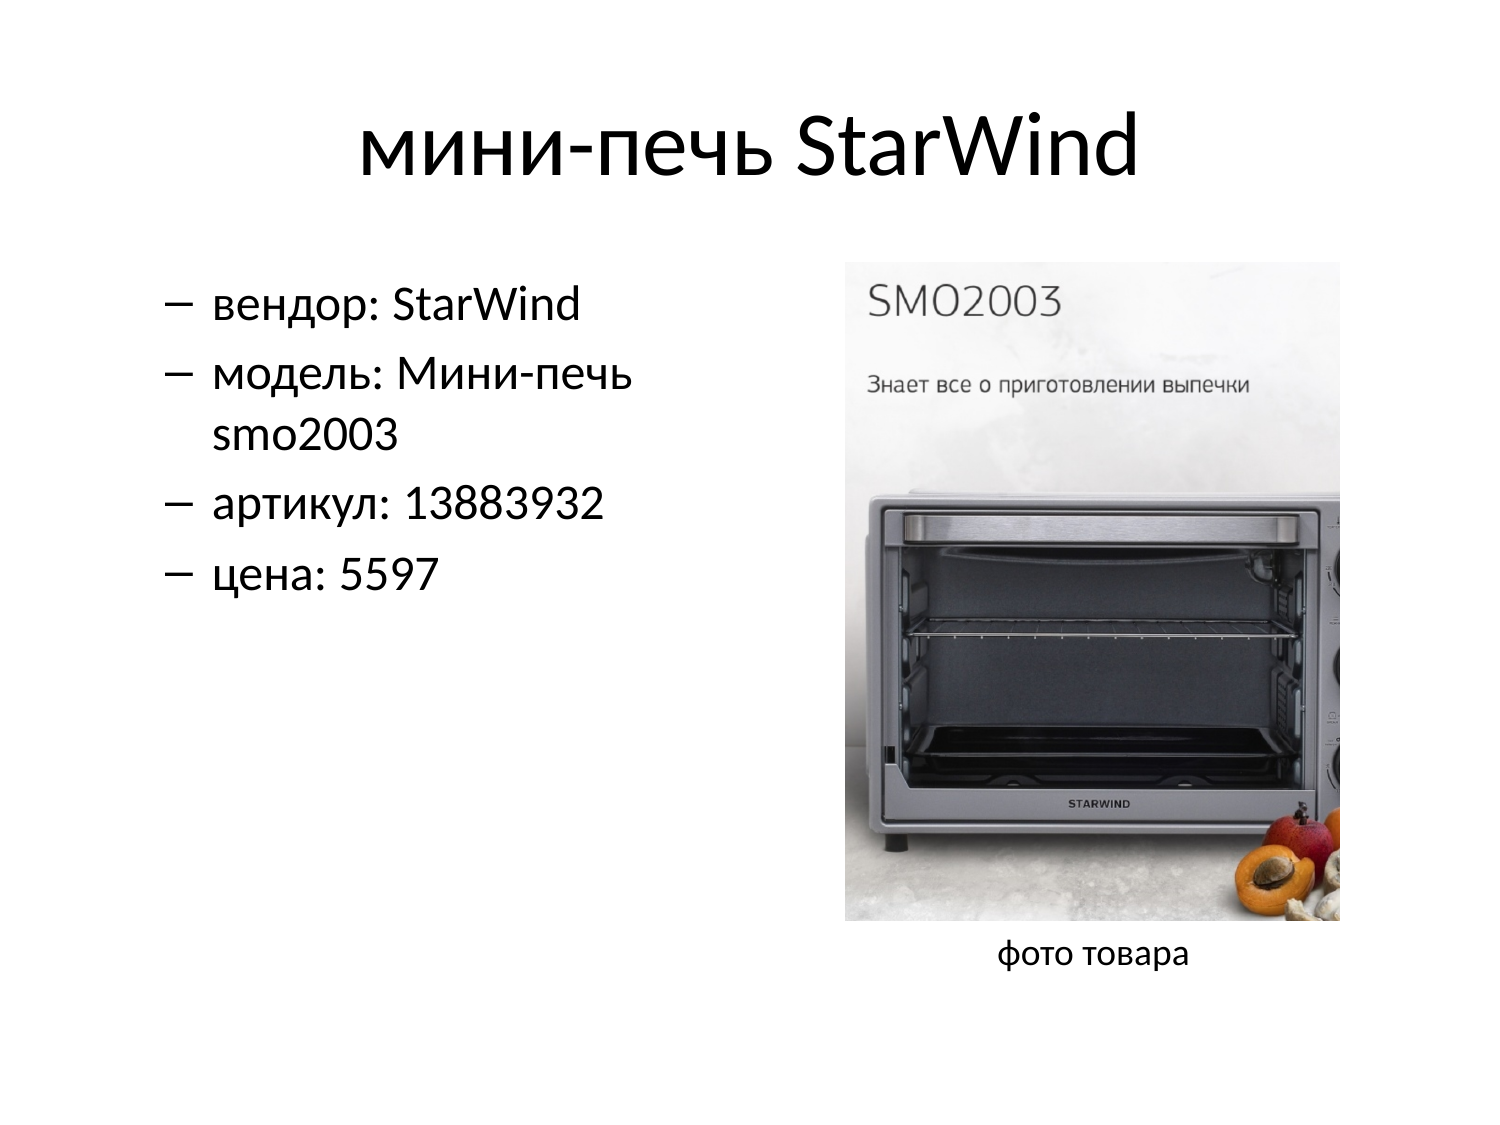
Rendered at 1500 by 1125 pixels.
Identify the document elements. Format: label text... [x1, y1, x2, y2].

picture [845, 262, 1340, 921]
title мини-печь StarWind [75, 45, 1425, 233]
text_box фото товара [762, 920, 1425, 1005]
list вендор: StarWind модель: Мини-печь smo2003 артикул: 13883932 цена: 5597 [75, 262, 738, 1005]
